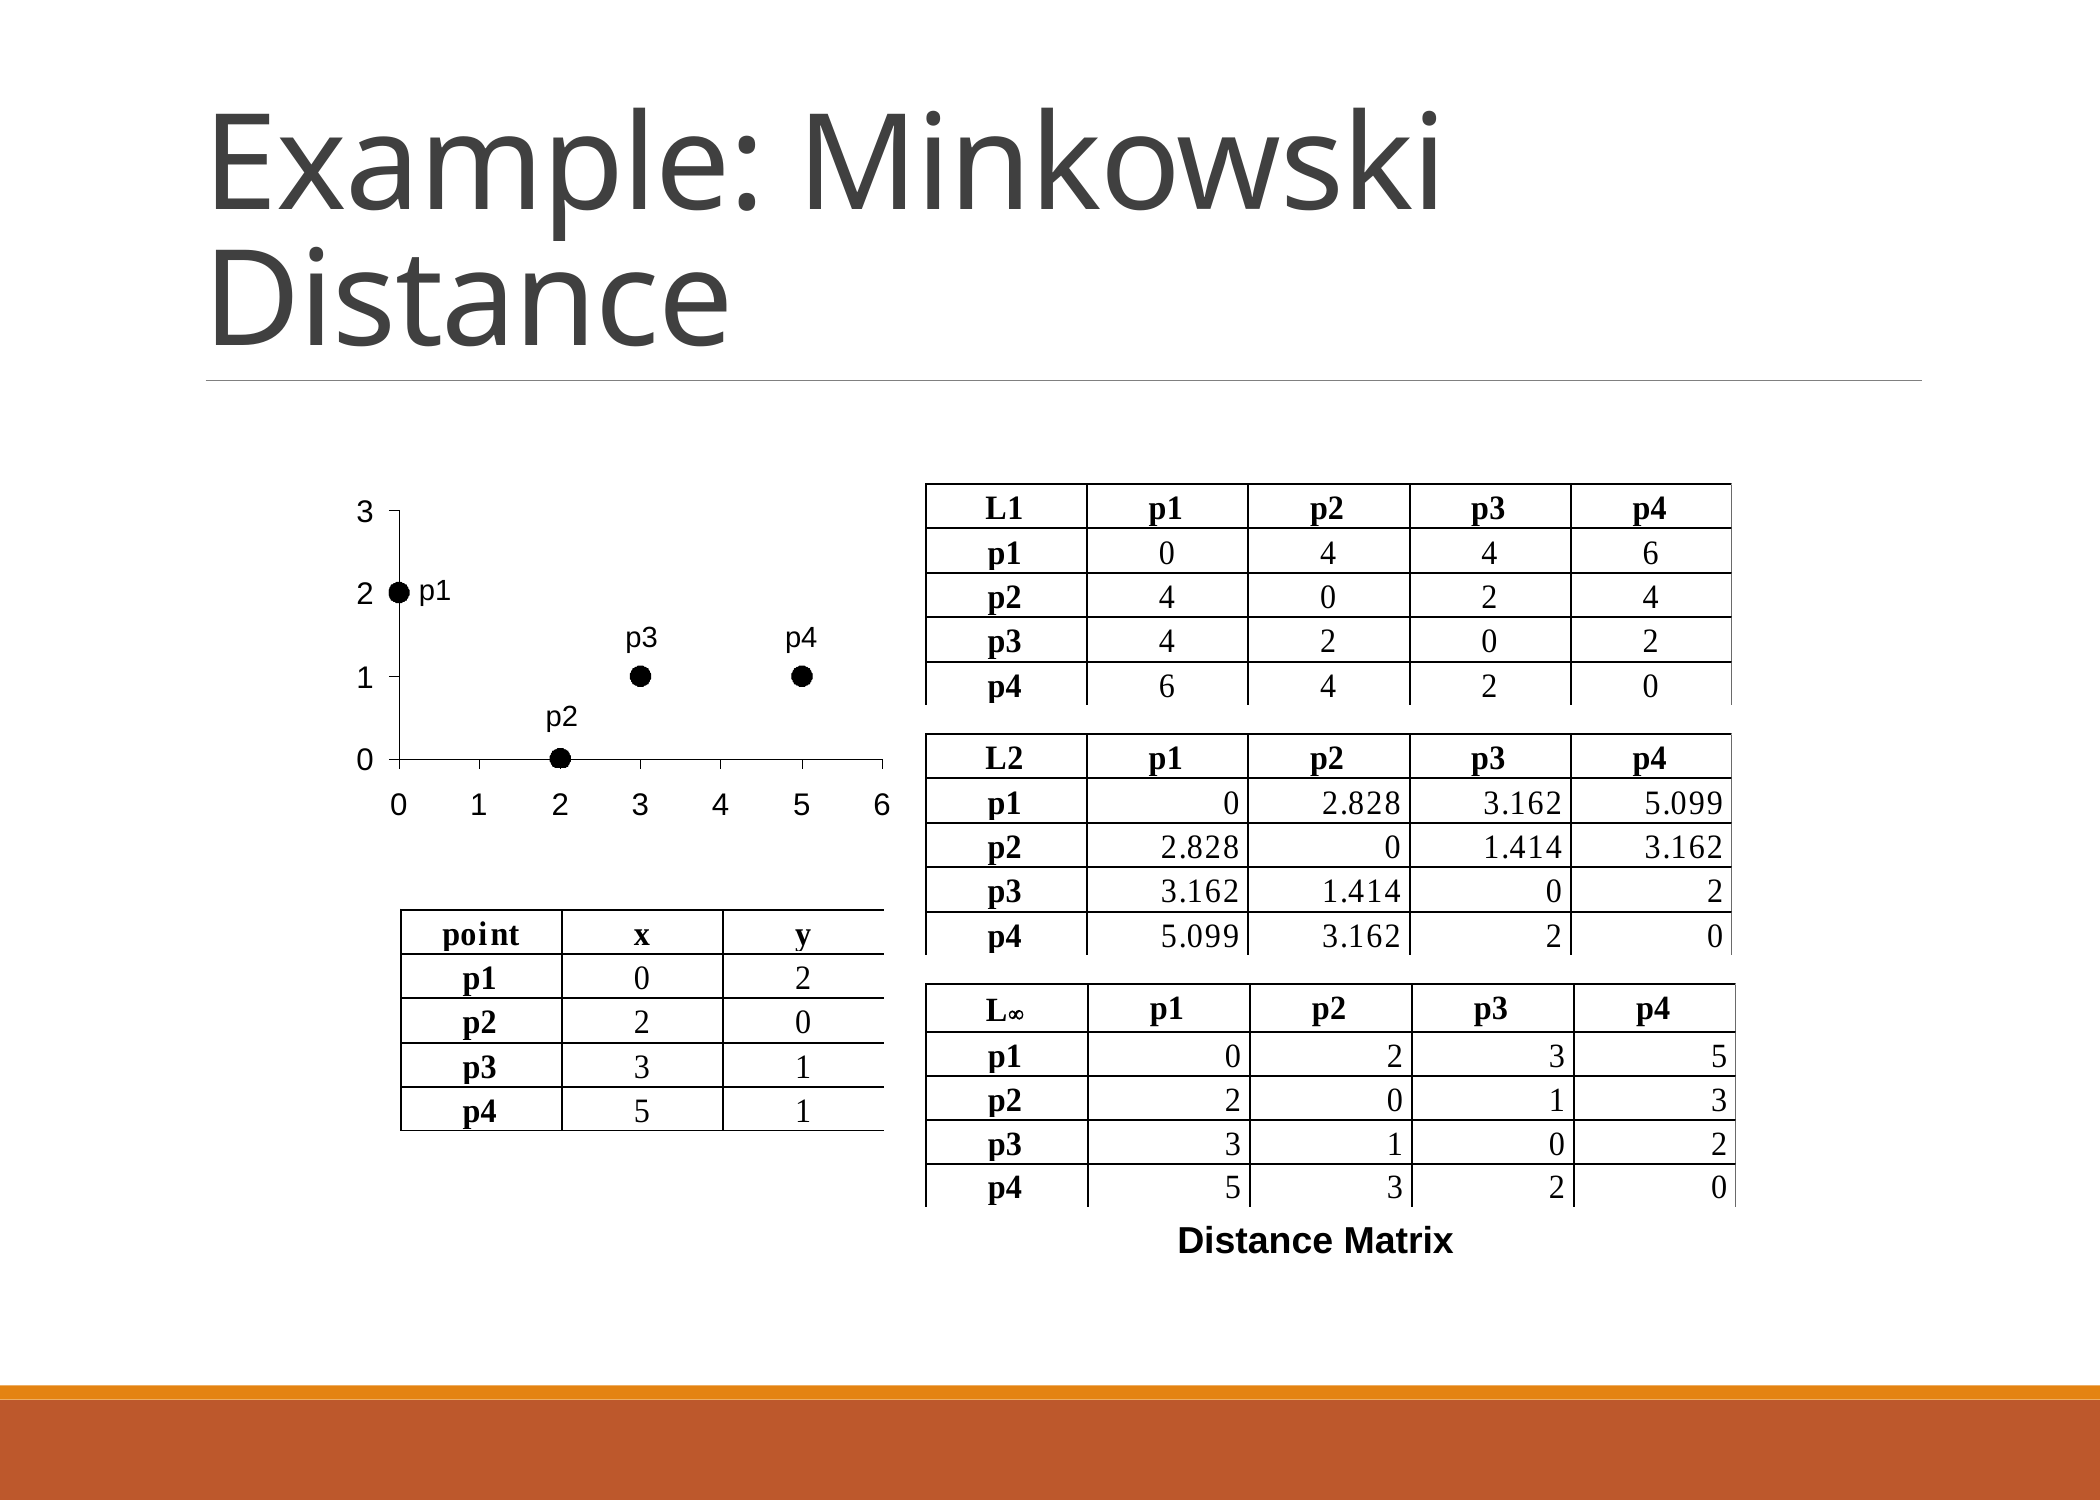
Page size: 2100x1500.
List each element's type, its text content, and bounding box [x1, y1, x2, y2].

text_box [924, 732, 1734, 958]
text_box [324, 458, 922, 895]
title Example: Minkowski Distance [188, 62, 1922, 380]
text_box Distance Matrix [1162, 1217, 1513, 1269]
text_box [930, 482, 1734, 708]
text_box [924, 982, 1738, 1210]
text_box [399, 908, 887, 1133]
